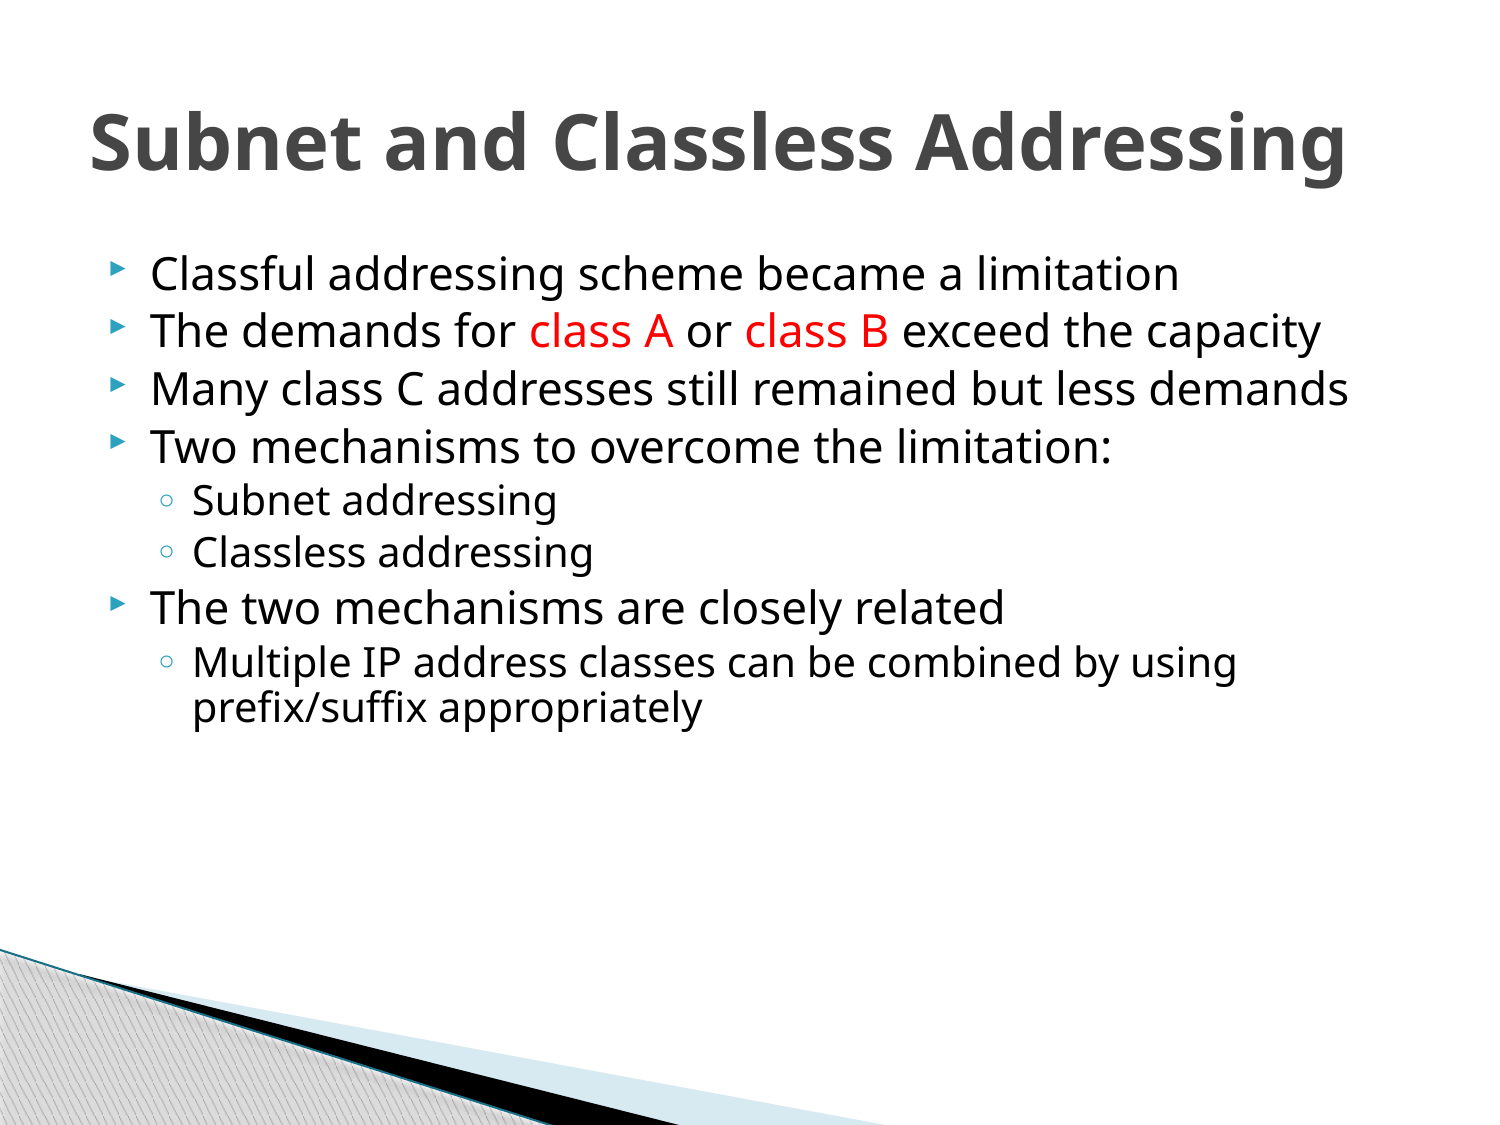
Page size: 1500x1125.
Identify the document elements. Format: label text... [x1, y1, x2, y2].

list Classful addressing scheme became a limitation The demands for class A or class B exceed the capacity Many class C addresses still remained but less demands Two mechanisms to overcome the limitation: Subnet addressing Classless addressing The two mechanisms are closely related Multiple IP address classes can be combined by using prefix/suffix appropriately [75, 242, 1425, 986]
title Subnet and Classless Addressing [75, 45, 1425, 233]
